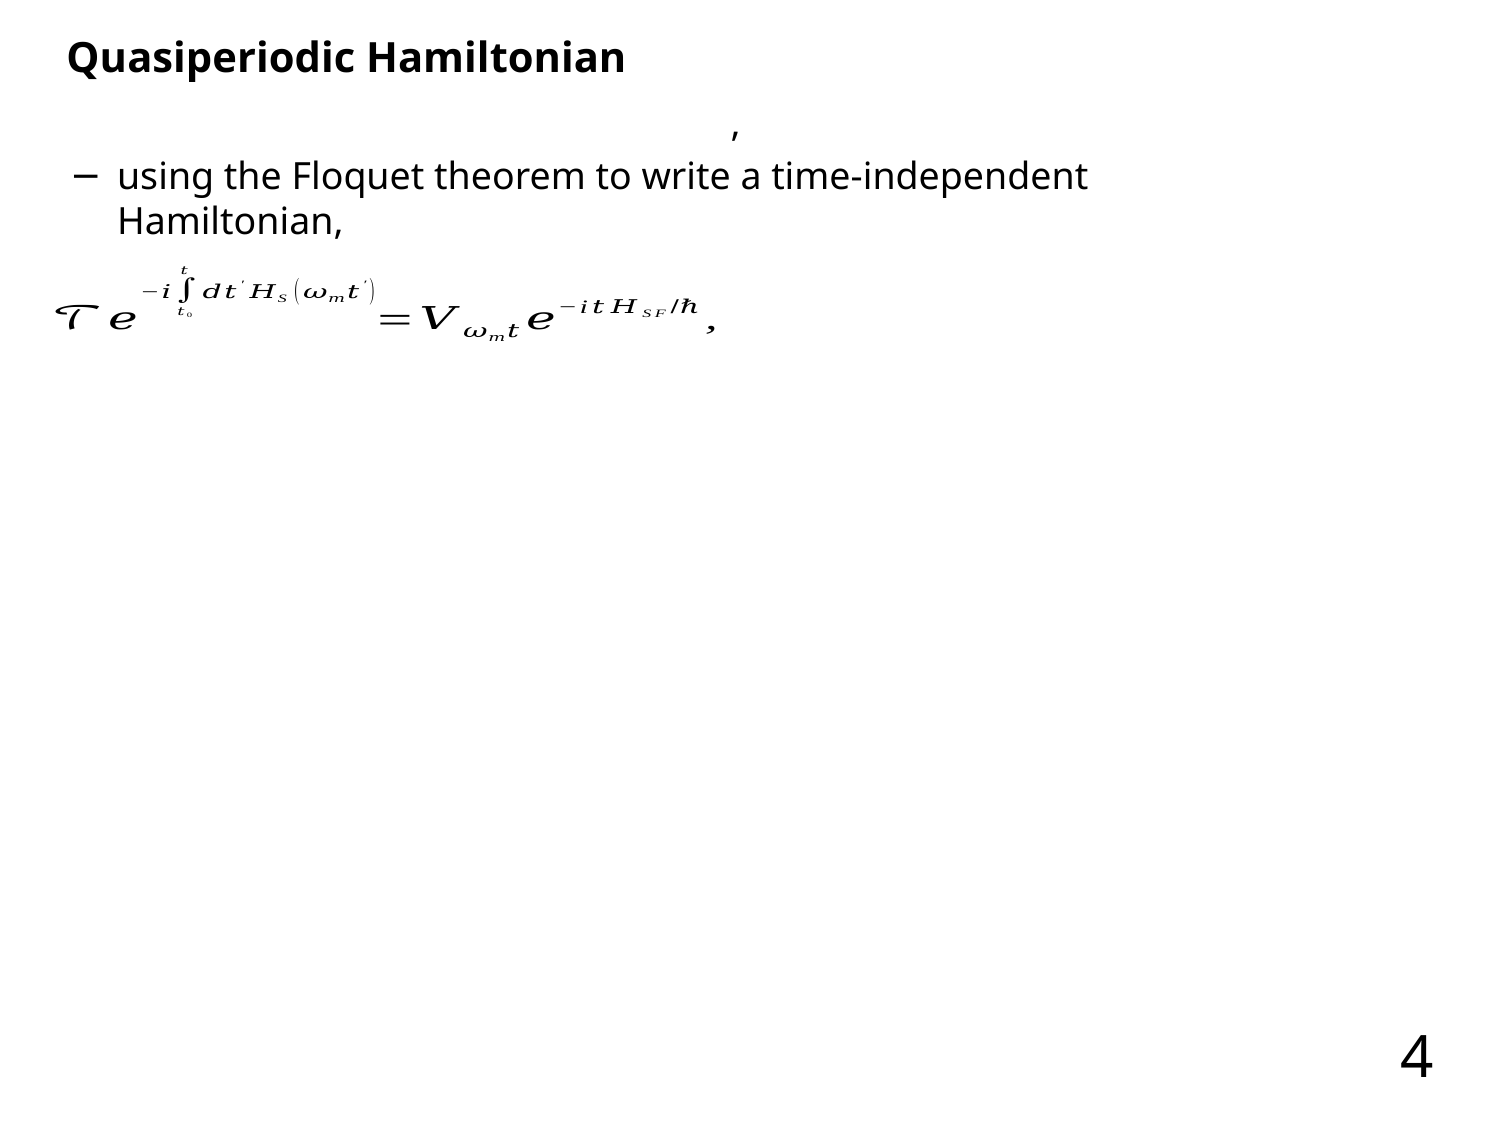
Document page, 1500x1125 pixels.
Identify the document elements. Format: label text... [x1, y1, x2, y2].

text_box Quasiperiodic Hamiltonian [51, 23, 1026, 89]
text_box using the Floquet theorem to write a time-independent Hamiltonian, [55, 144, 1216, 250]
text_box 4 [1385, 1011, 1500, 1097]
